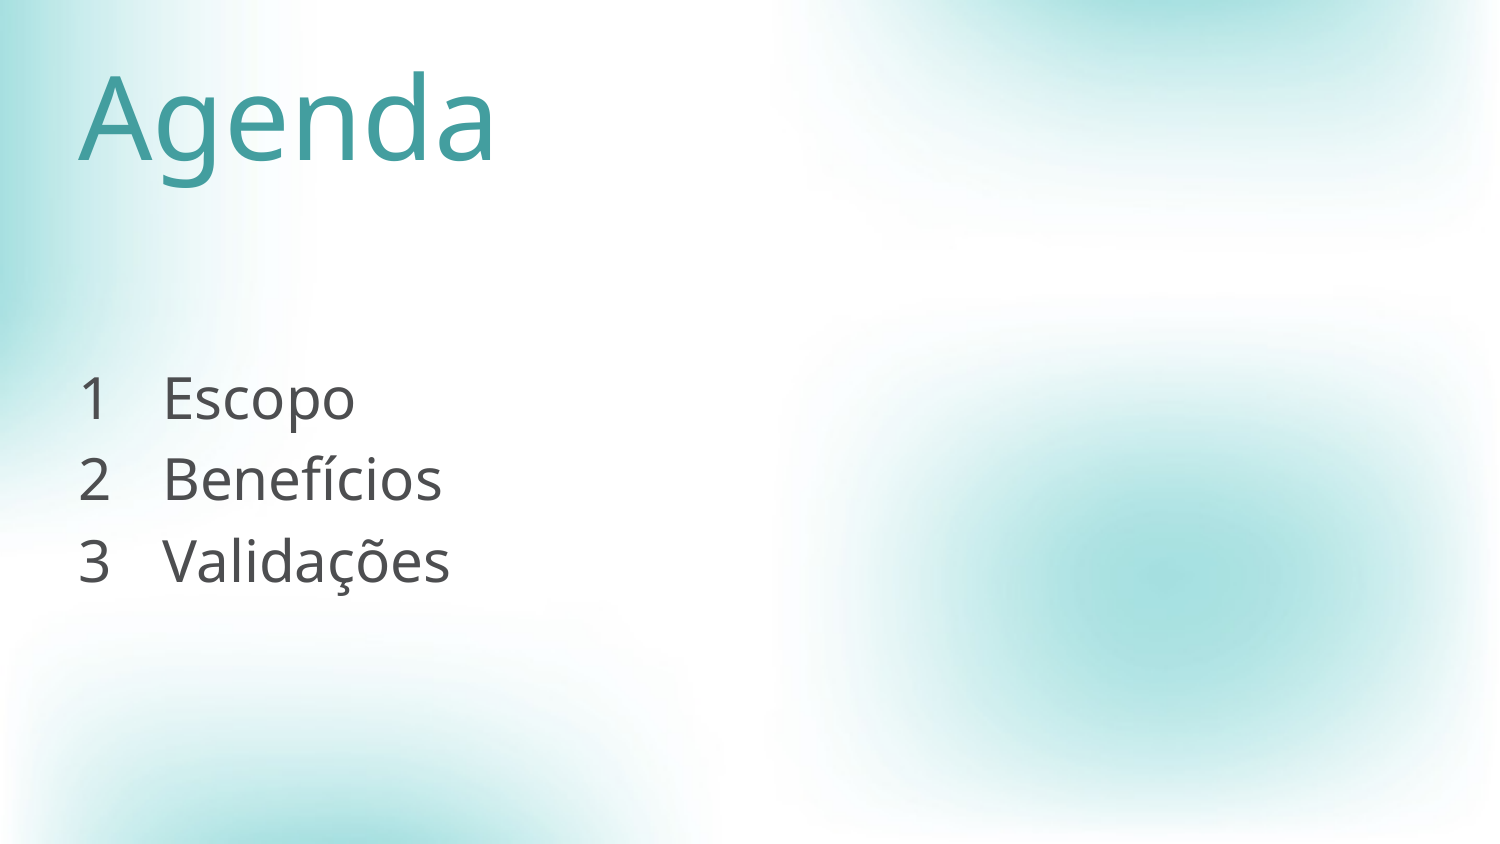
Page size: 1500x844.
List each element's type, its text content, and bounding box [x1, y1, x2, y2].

list Escopo Benefícios Validações [78, 360, 1425, 752]
title Agenda [78, 67, 1226, 187]
picture [0, 0, 1500, 844]
